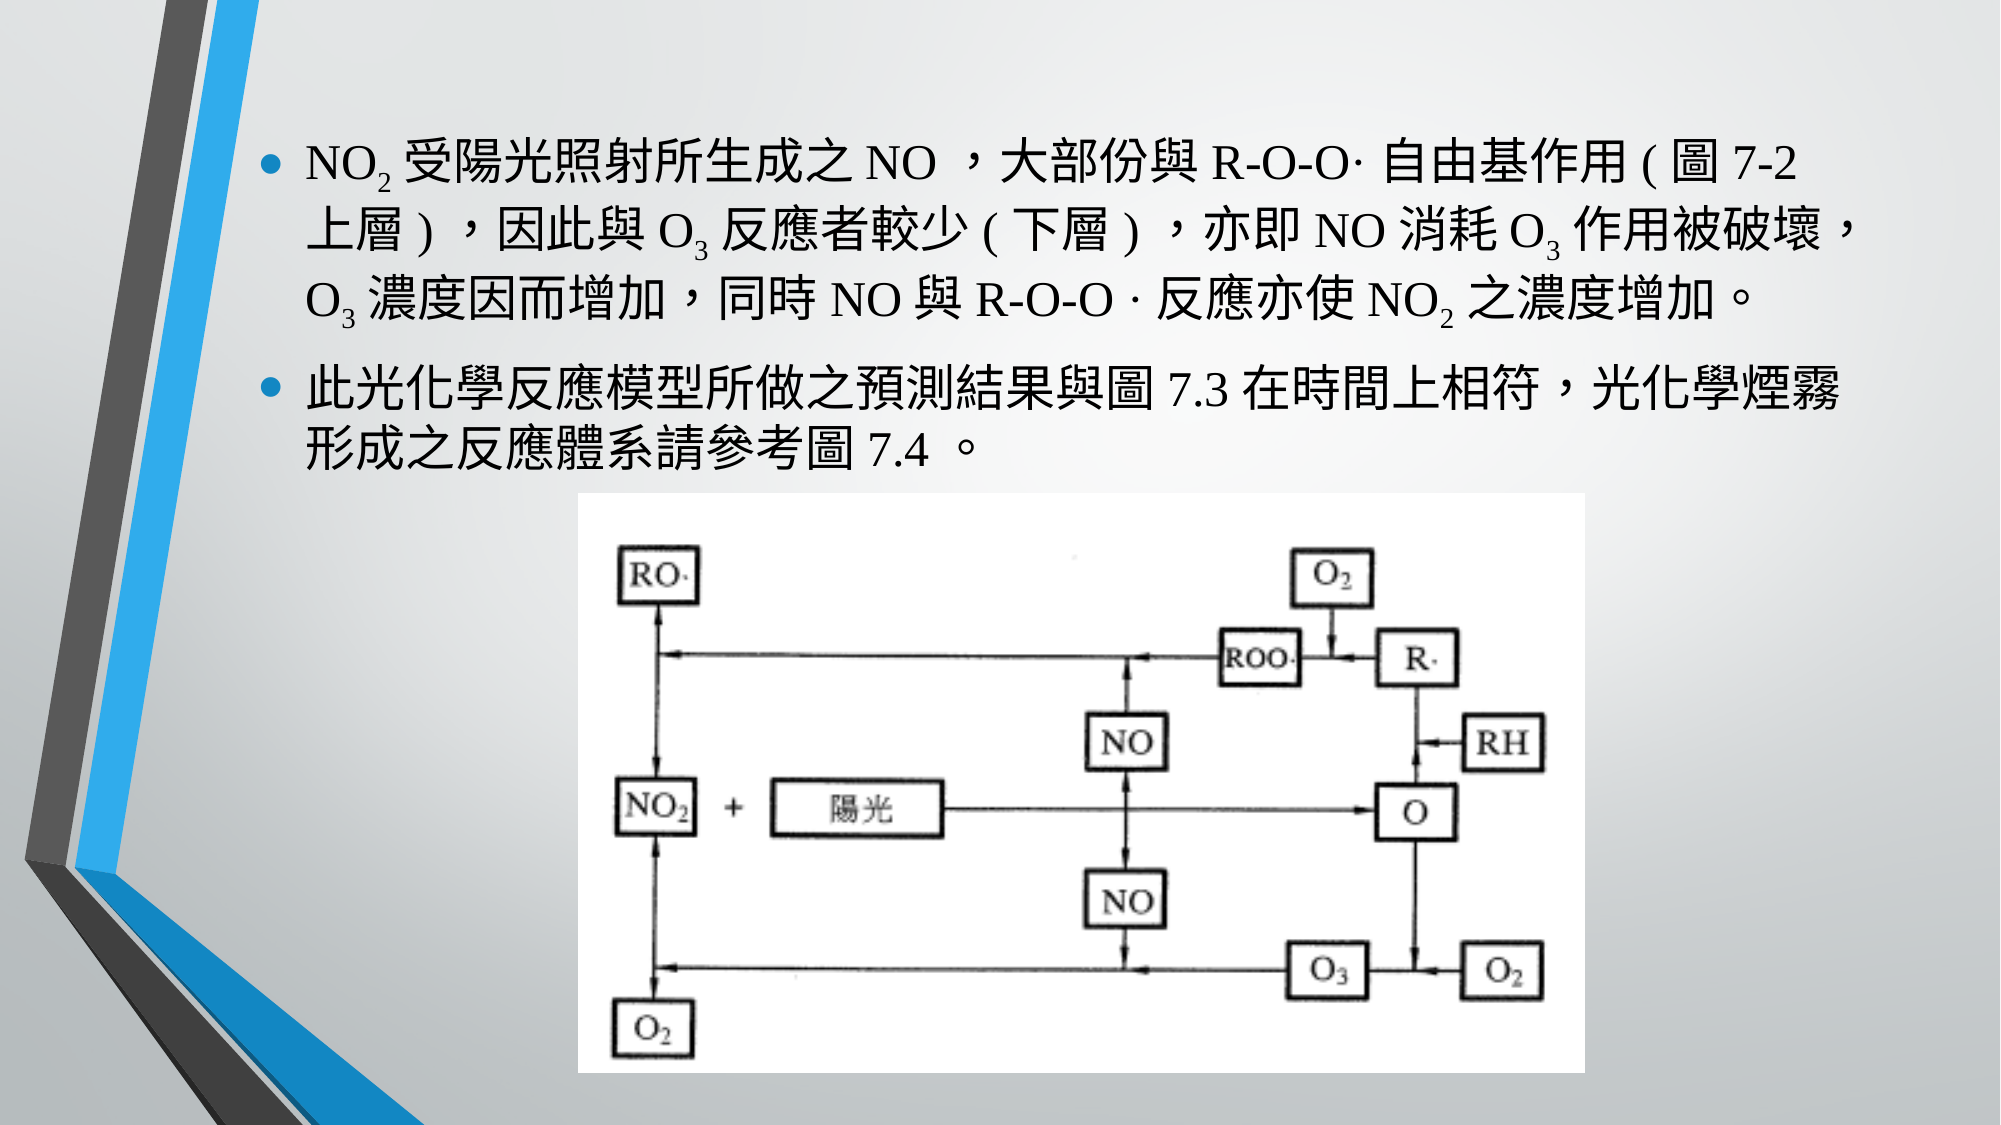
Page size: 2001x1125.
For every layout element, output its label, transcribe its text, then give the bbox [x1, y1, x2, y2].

picture [578, 493, 1585, 1073]
list NO2受陽光照射所生成之NO，大部份與R-O-O·自由基作用(圖7-2 上層)，因此與O3反應者較少(下層)，亦即NO消耗O3作用被破壞，O3濃度因而增加，同時NO與R-O-O ·反應亦使NO2之濃度增加。 此光化學反應模型所做之預測結果與圖7.3在時間上相符，光化學煙霧形成之反應體系請參考圖7.4。 [243, 151, 1887, 950]
